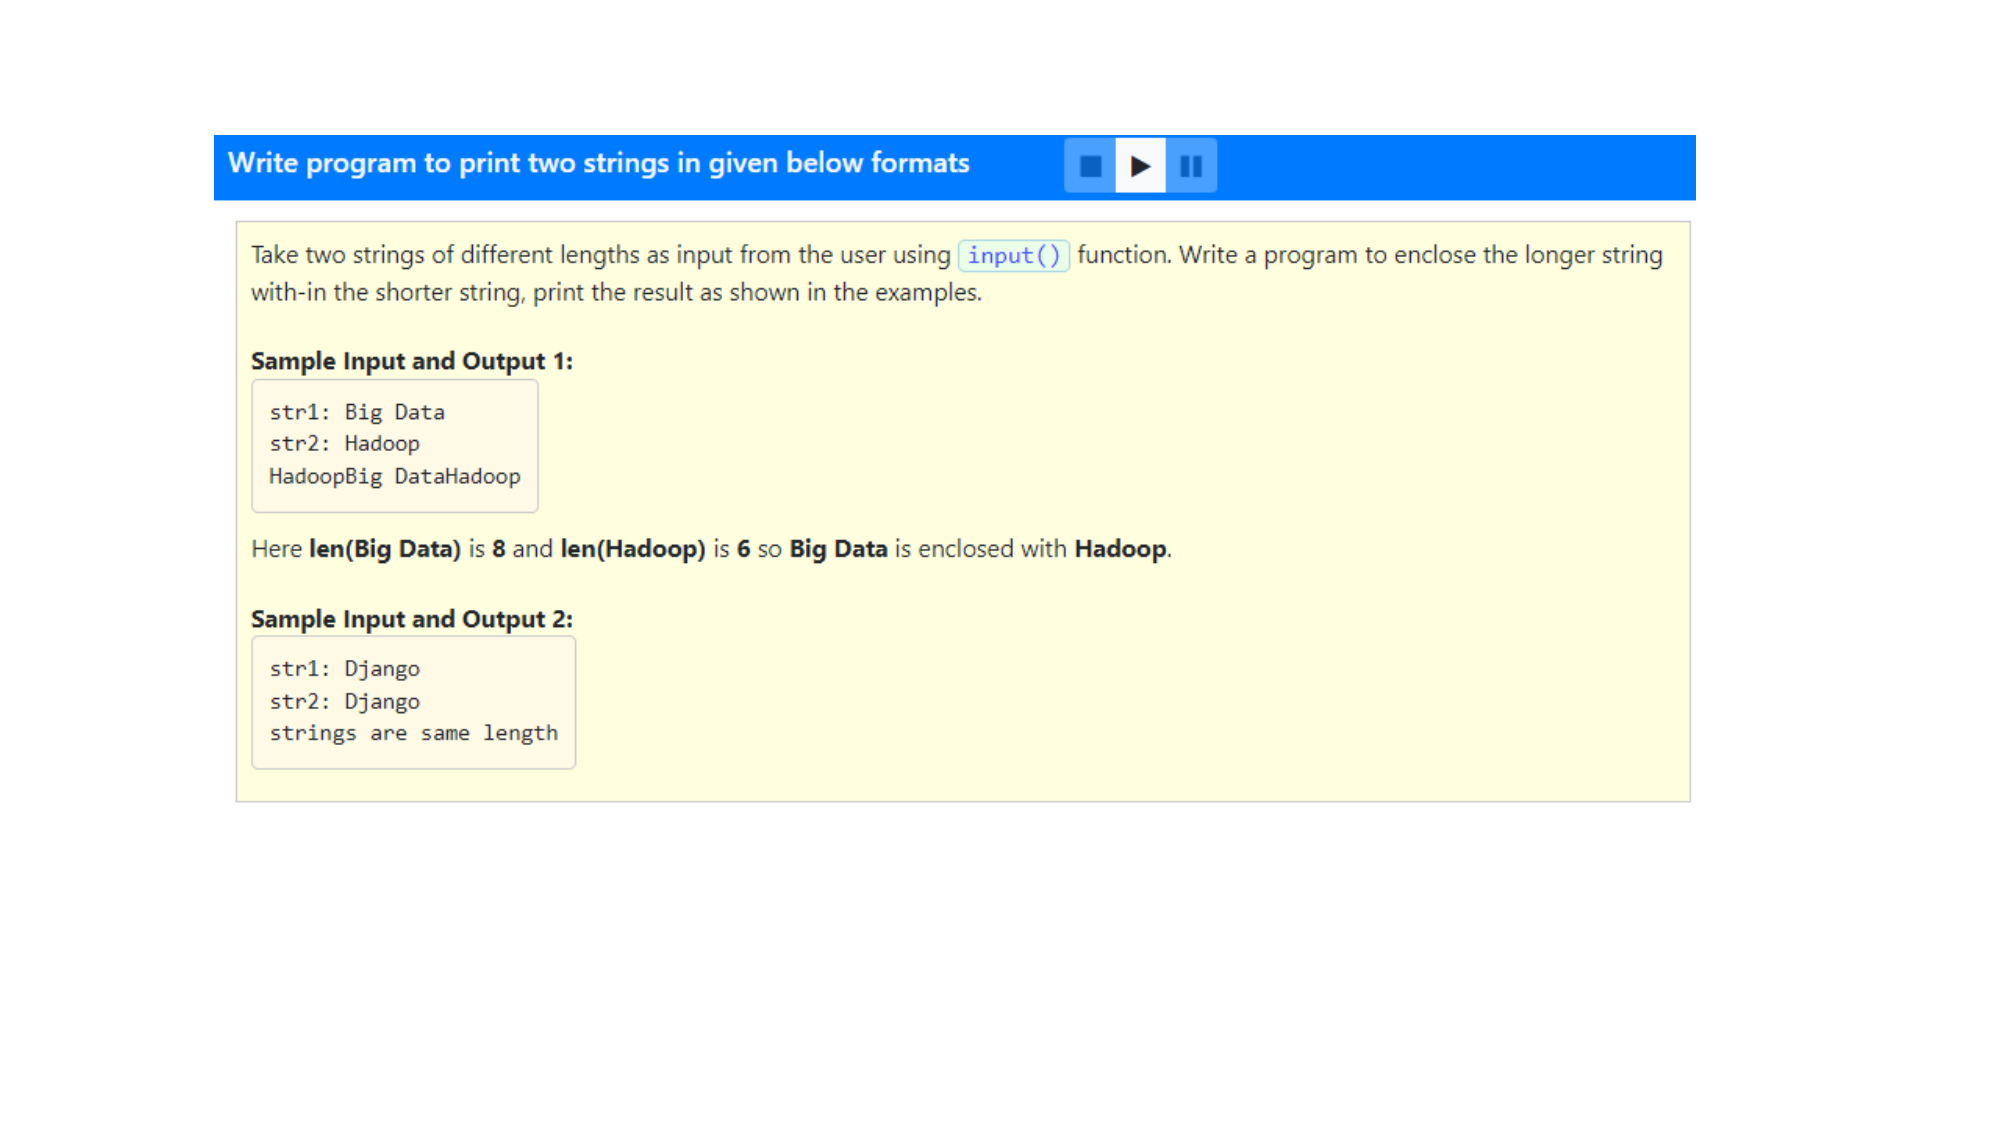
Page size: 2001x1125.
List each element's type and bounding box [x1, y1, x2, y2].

list [214, 135, 1696, 807]
